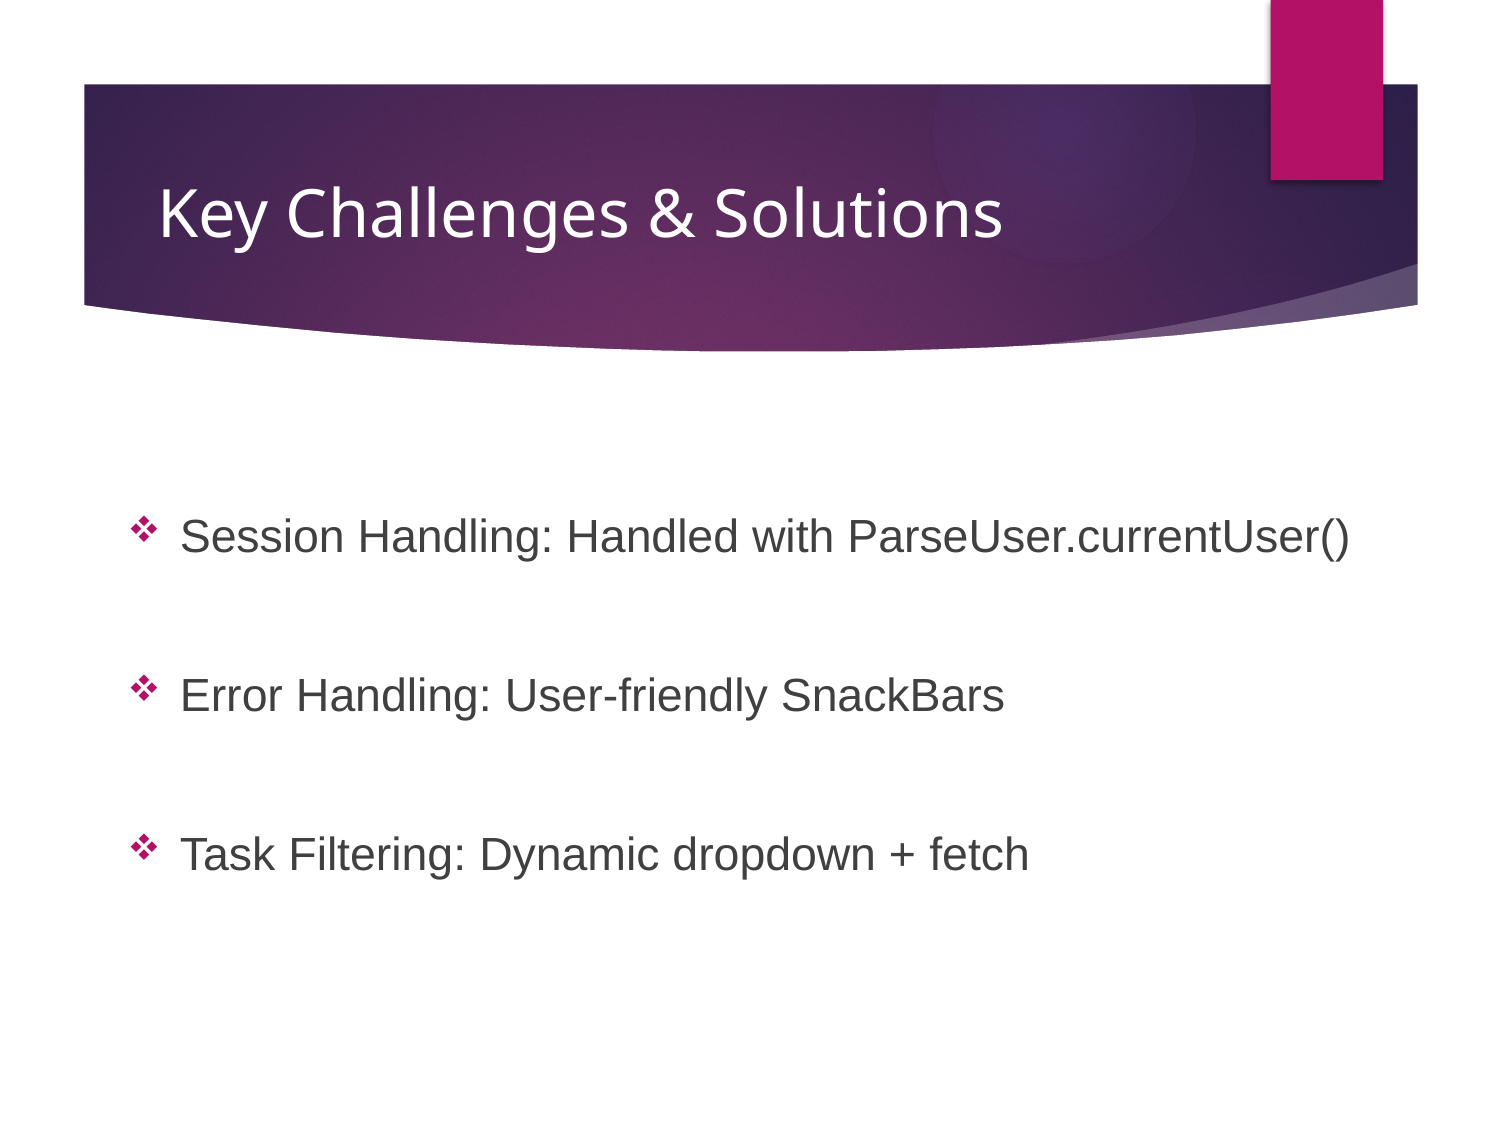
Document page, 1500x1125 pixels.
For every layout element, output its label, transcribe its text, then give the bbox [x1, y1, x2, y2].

list Session Handling: Handled with ParseUser.currentUser() Error Handling: User-friendly SnackBars Task Filtering: Dynamic dropdown + fetch [112, 414, 1388, 997]
title Key Challenges & Solutions [142, 152, 1284, 269]
